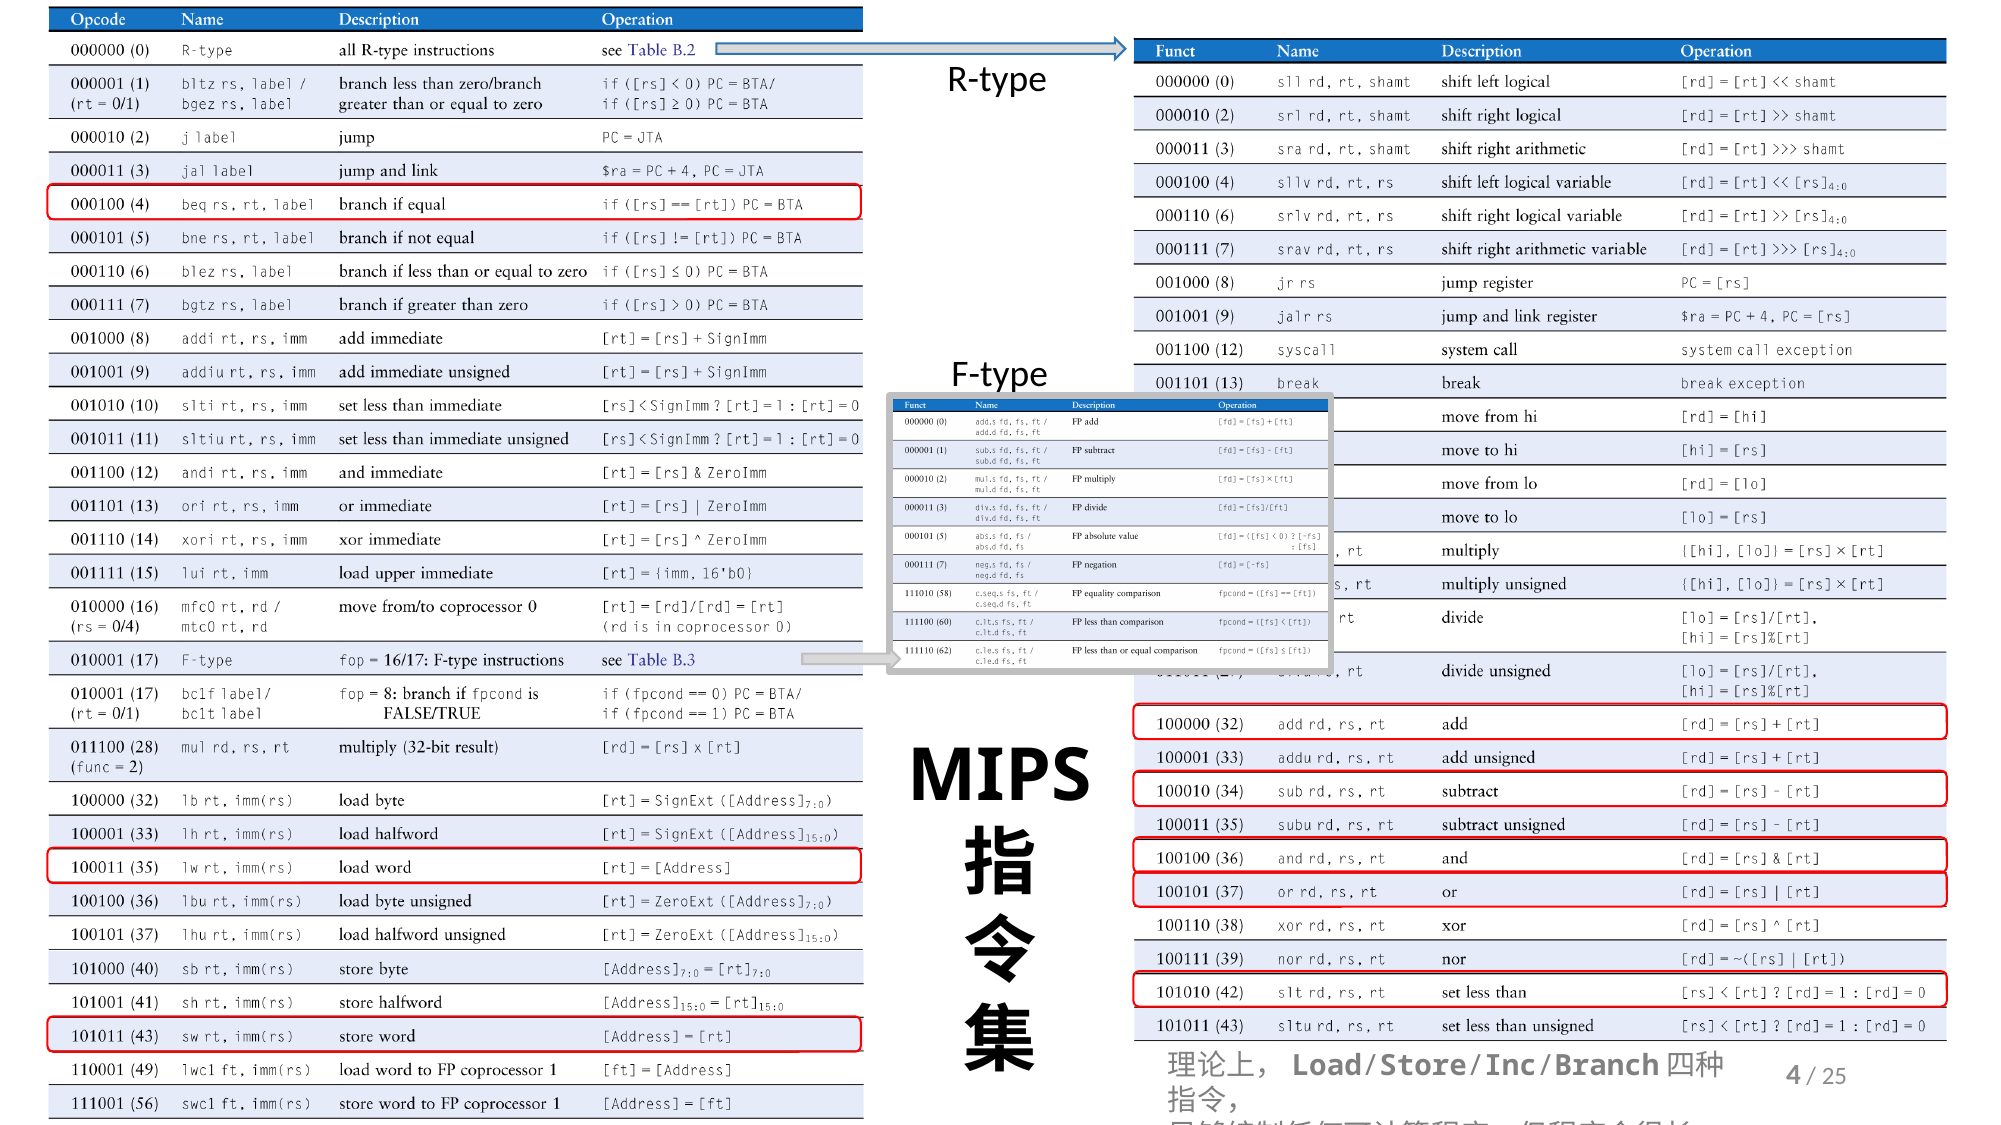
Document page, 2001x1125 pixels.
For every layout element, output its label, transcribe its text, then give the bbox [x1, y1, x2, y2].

title MIPS 指 令 集 [889, 1042, 1111, 1120]
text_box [802, 341, 1329, 670]
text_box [47, 5, 864, 183]
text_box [1133, 703, 1947, 1007]
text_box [47, 1042, 864, 1120]
slide_number 4 / 25 [1412, 1042, 1863, 1103]
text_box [47, 183, 861, 1052]
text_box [716, 37, 1947, 1042]
text_box 理论上，Load/Store/Inc/Branch四种指令， 足够编制任何可计算程序，但程序会很长。 [1153, 1042, 1751, 1125]
